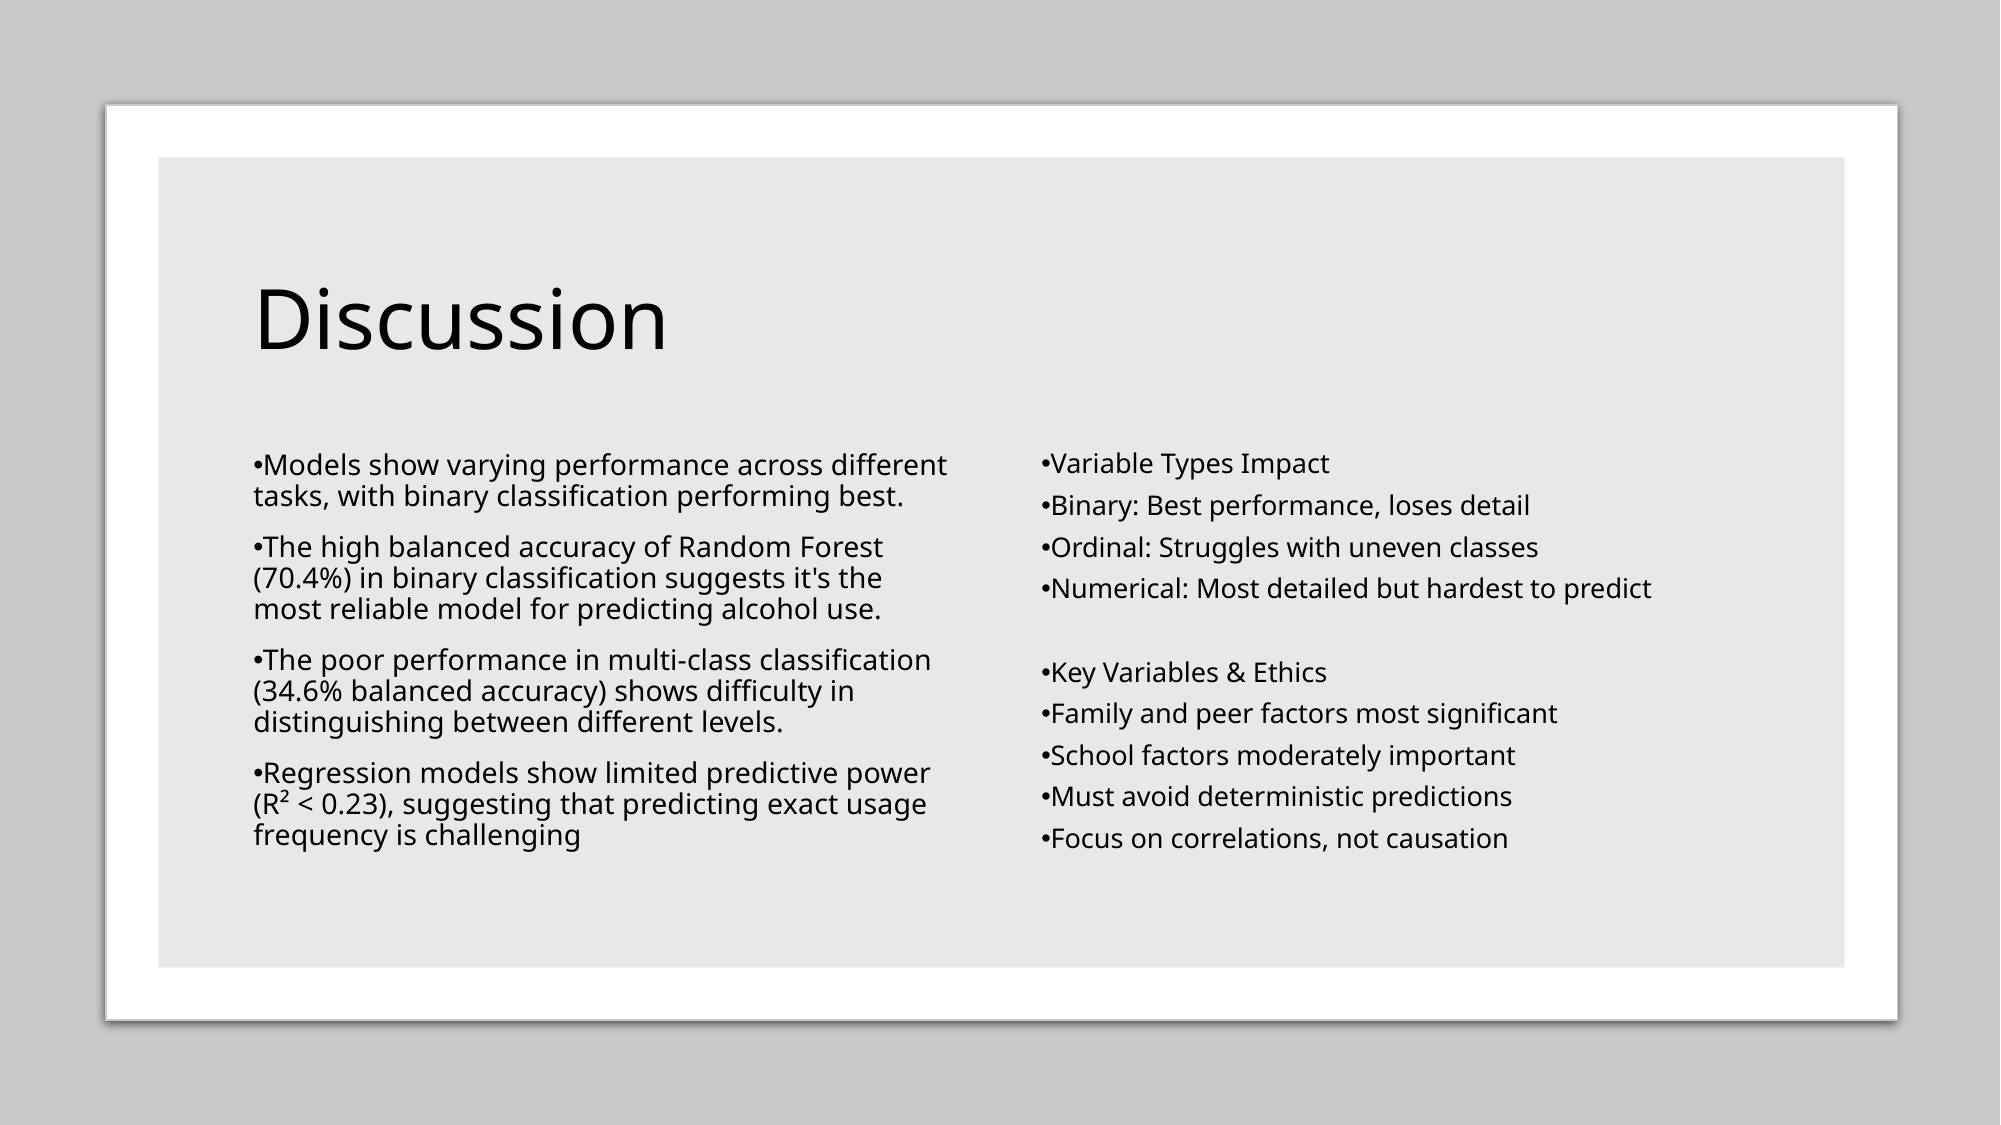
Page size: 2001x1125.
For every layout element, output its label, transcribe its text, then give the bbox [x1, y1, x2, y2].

list Models show varying performance across different tasks, with binary classification performing best. The high balanced accuracy of Random Forest (70.4%) in binary classification suggests it's the most reliable model for predicting alcohol use. The poor performance in multi-class classification (34.6% balanced accuracy) shows difficulty in distinguishing between different levels. Regression models show limited predictive power (R² < 0.23), suggesting that predicting exact usage frequency is challenging [238, 443, 974, 887]
text_box Variable Types Impact Binary: Best performance, loses detail Ordinal: Struggles with uneven classes Numerical: Most detailed but hardest to predict Key Variables & Ethics Family and peer factors most significant School factors moderately important Must avoid deterministic predictions Focus on correlations, not causation [1026, 443, 1774, 886]
text_box [104, 103, 1899, 1022]
title Discussion [238, 236, 1774, 408]
text_box [0, 0, 2000, 1125]
text_box [157, 156, 1846, 969]
